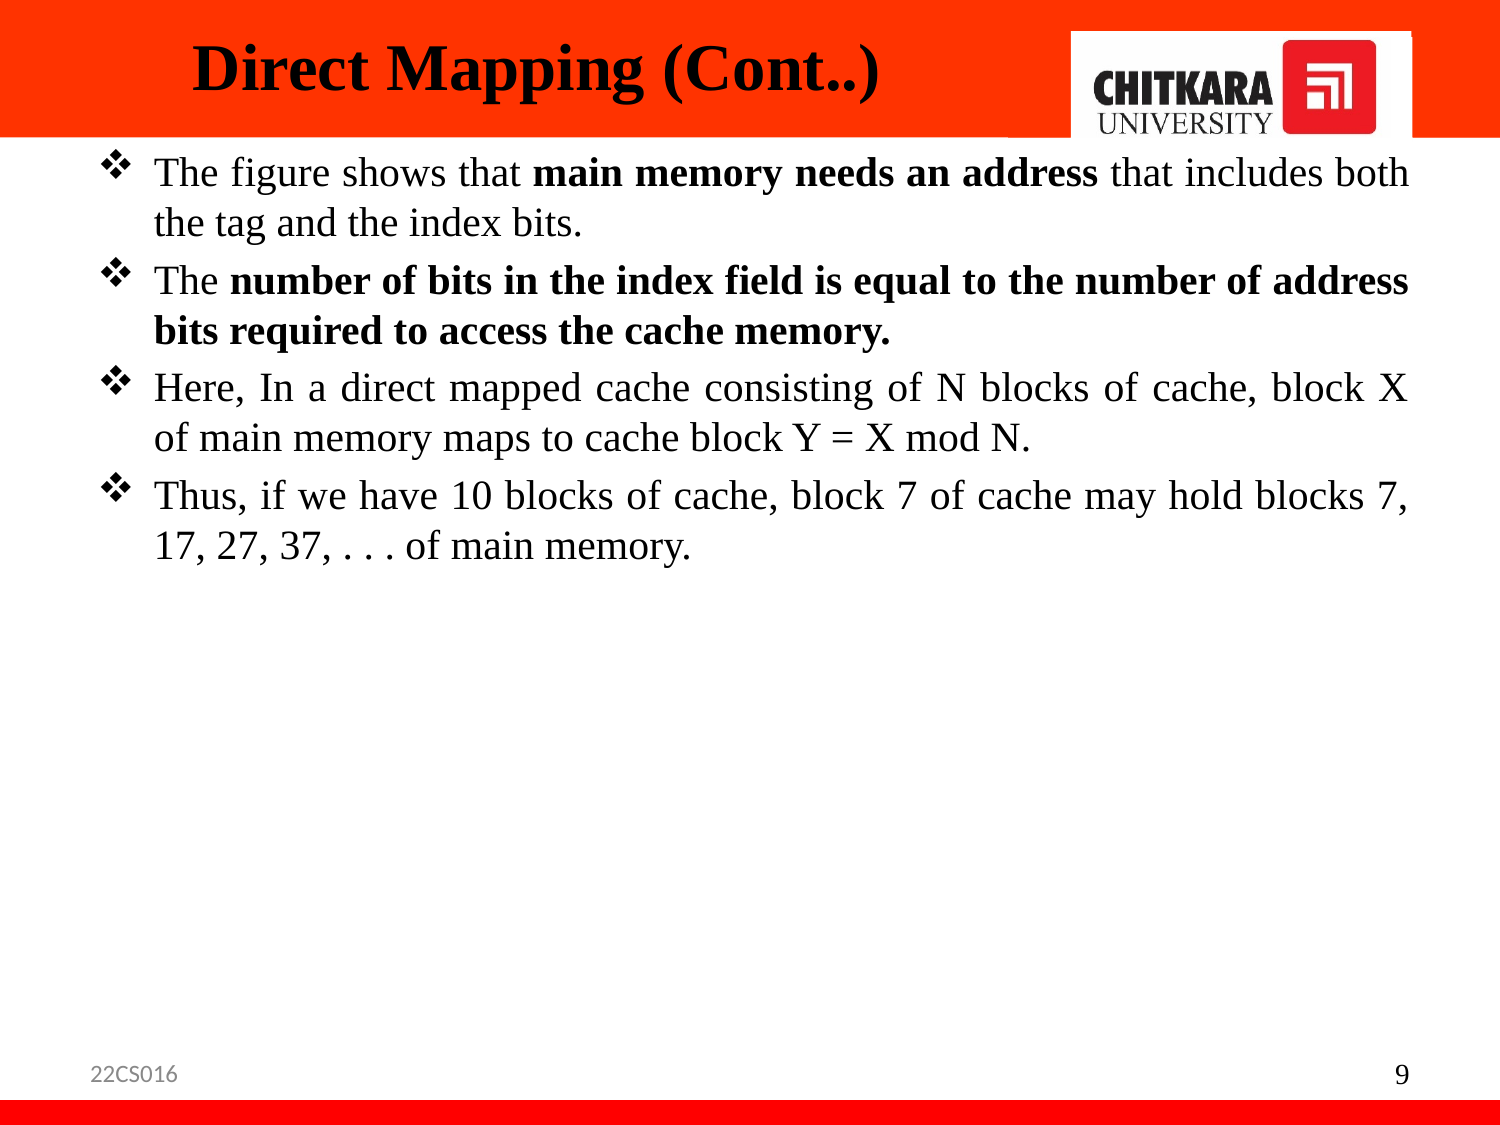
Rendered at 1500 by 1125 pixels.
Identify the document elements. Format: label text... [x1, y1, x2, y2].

title Direct Mapping (Cont..) [0, 0, 1075, 128]
list The figure shows that main memory needs an address that includes both the tag and the index bits. The number of bits in the index field is equal to the number of address bits required to access the cache memory. Here, In a direct mapped cache consisting of N blocks of cache, block X of main memory maps to cache block Y = X mod N. Thus, if we have 10 blocks of cache, block 7 of cache may hold blocks 7, 17, 27, 37, . . . of main memory. [63, 137, 1425, 1103]
slide_number 22CS016 [75, 1042, 425, 1103]
picture [1074, 37, 1391, 137]
